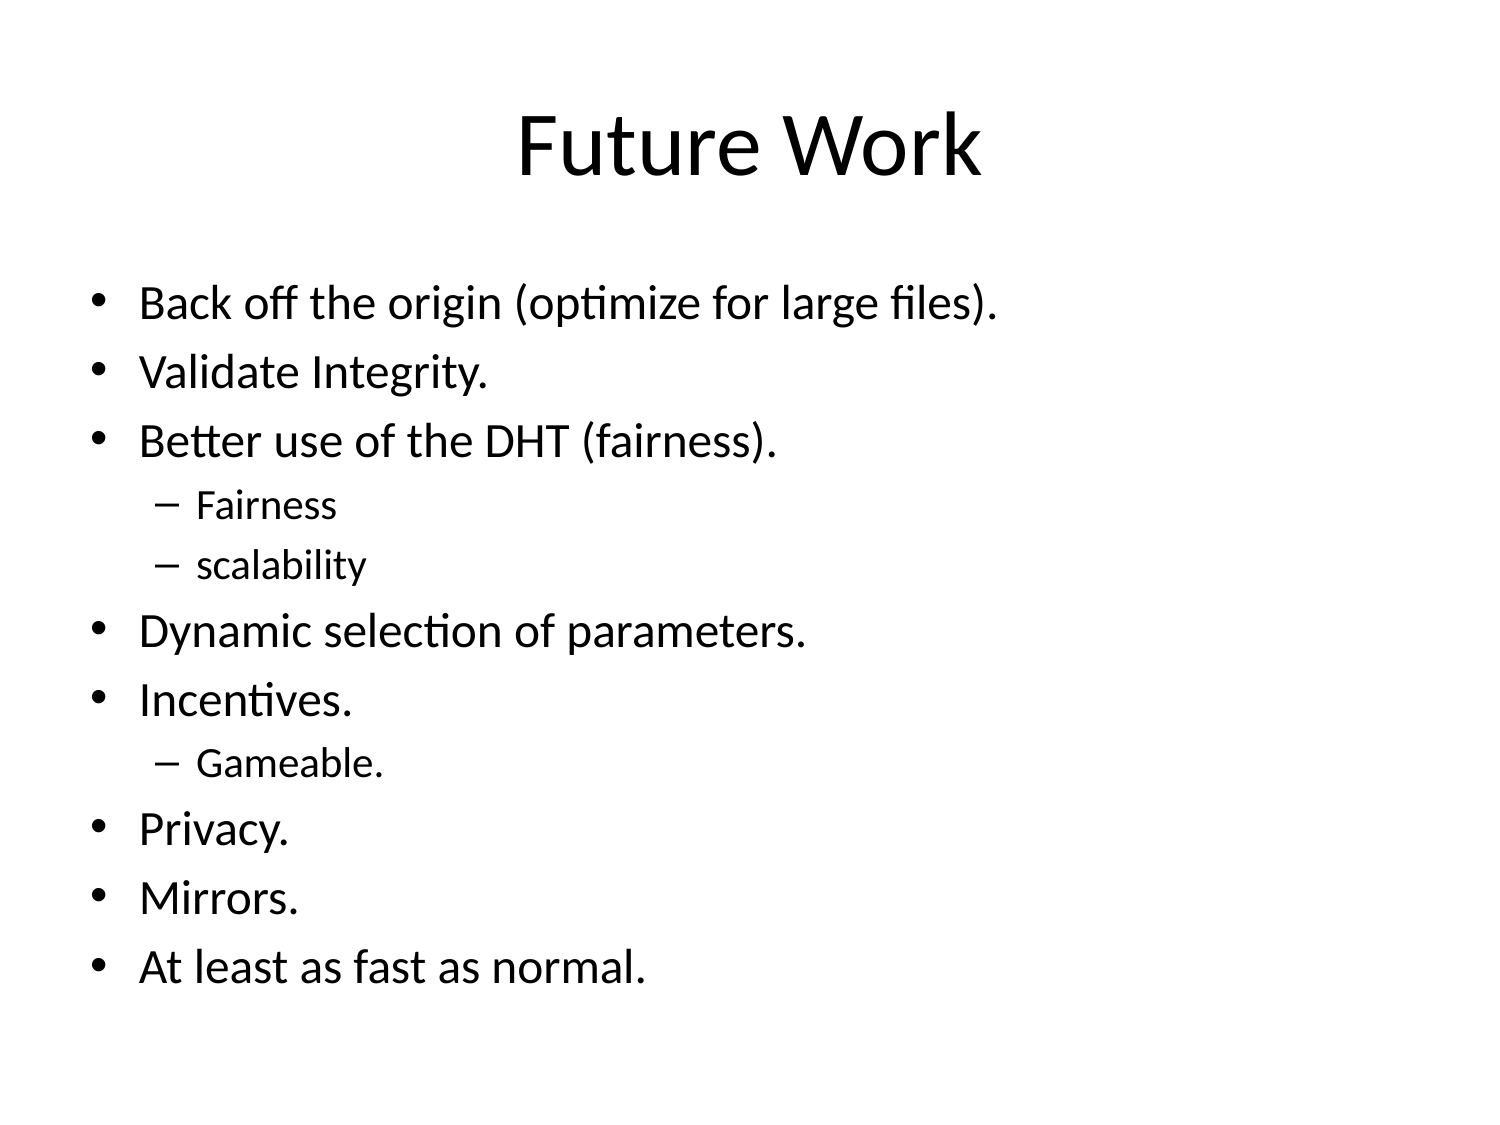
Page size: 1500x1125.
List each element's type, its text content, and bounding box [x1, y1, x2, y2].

list Back off the origin (optimize for large files). Validate Integrity. Better use of the DHT (fairness). Fairness scalability Dynamic selection of parameters. Incentives. Gameable. Privacy. Mirrors. At least as fast as normal. [75, 262, 1425, 1005]
title Future Work [75, 45, 1425, 233]
